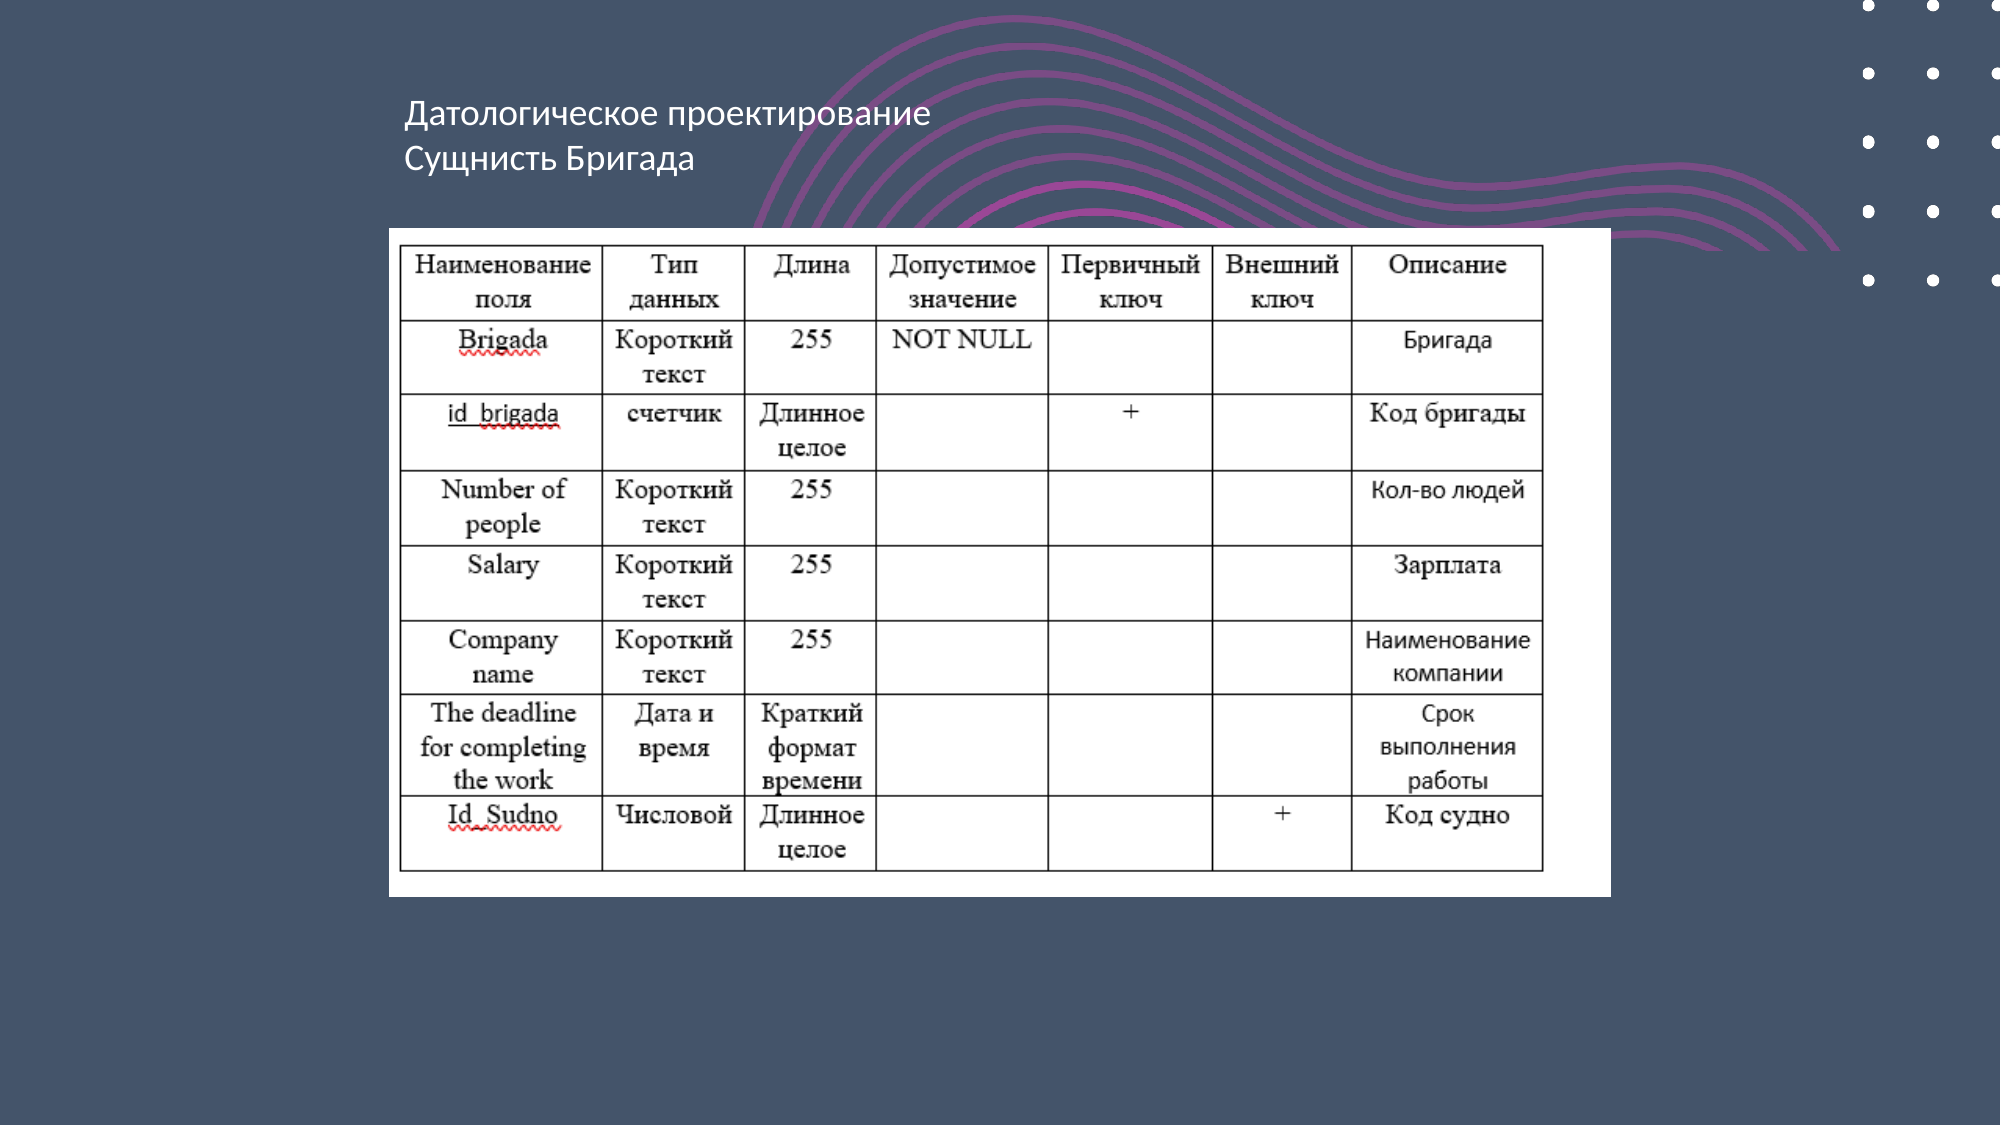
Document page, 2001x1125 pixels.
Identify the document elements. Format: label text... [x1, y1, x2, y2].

text_box Датологическое проектирование Сущнисть Бригада [389, 80, 1390, 186]
picture [389, 0, 2001, 897]
